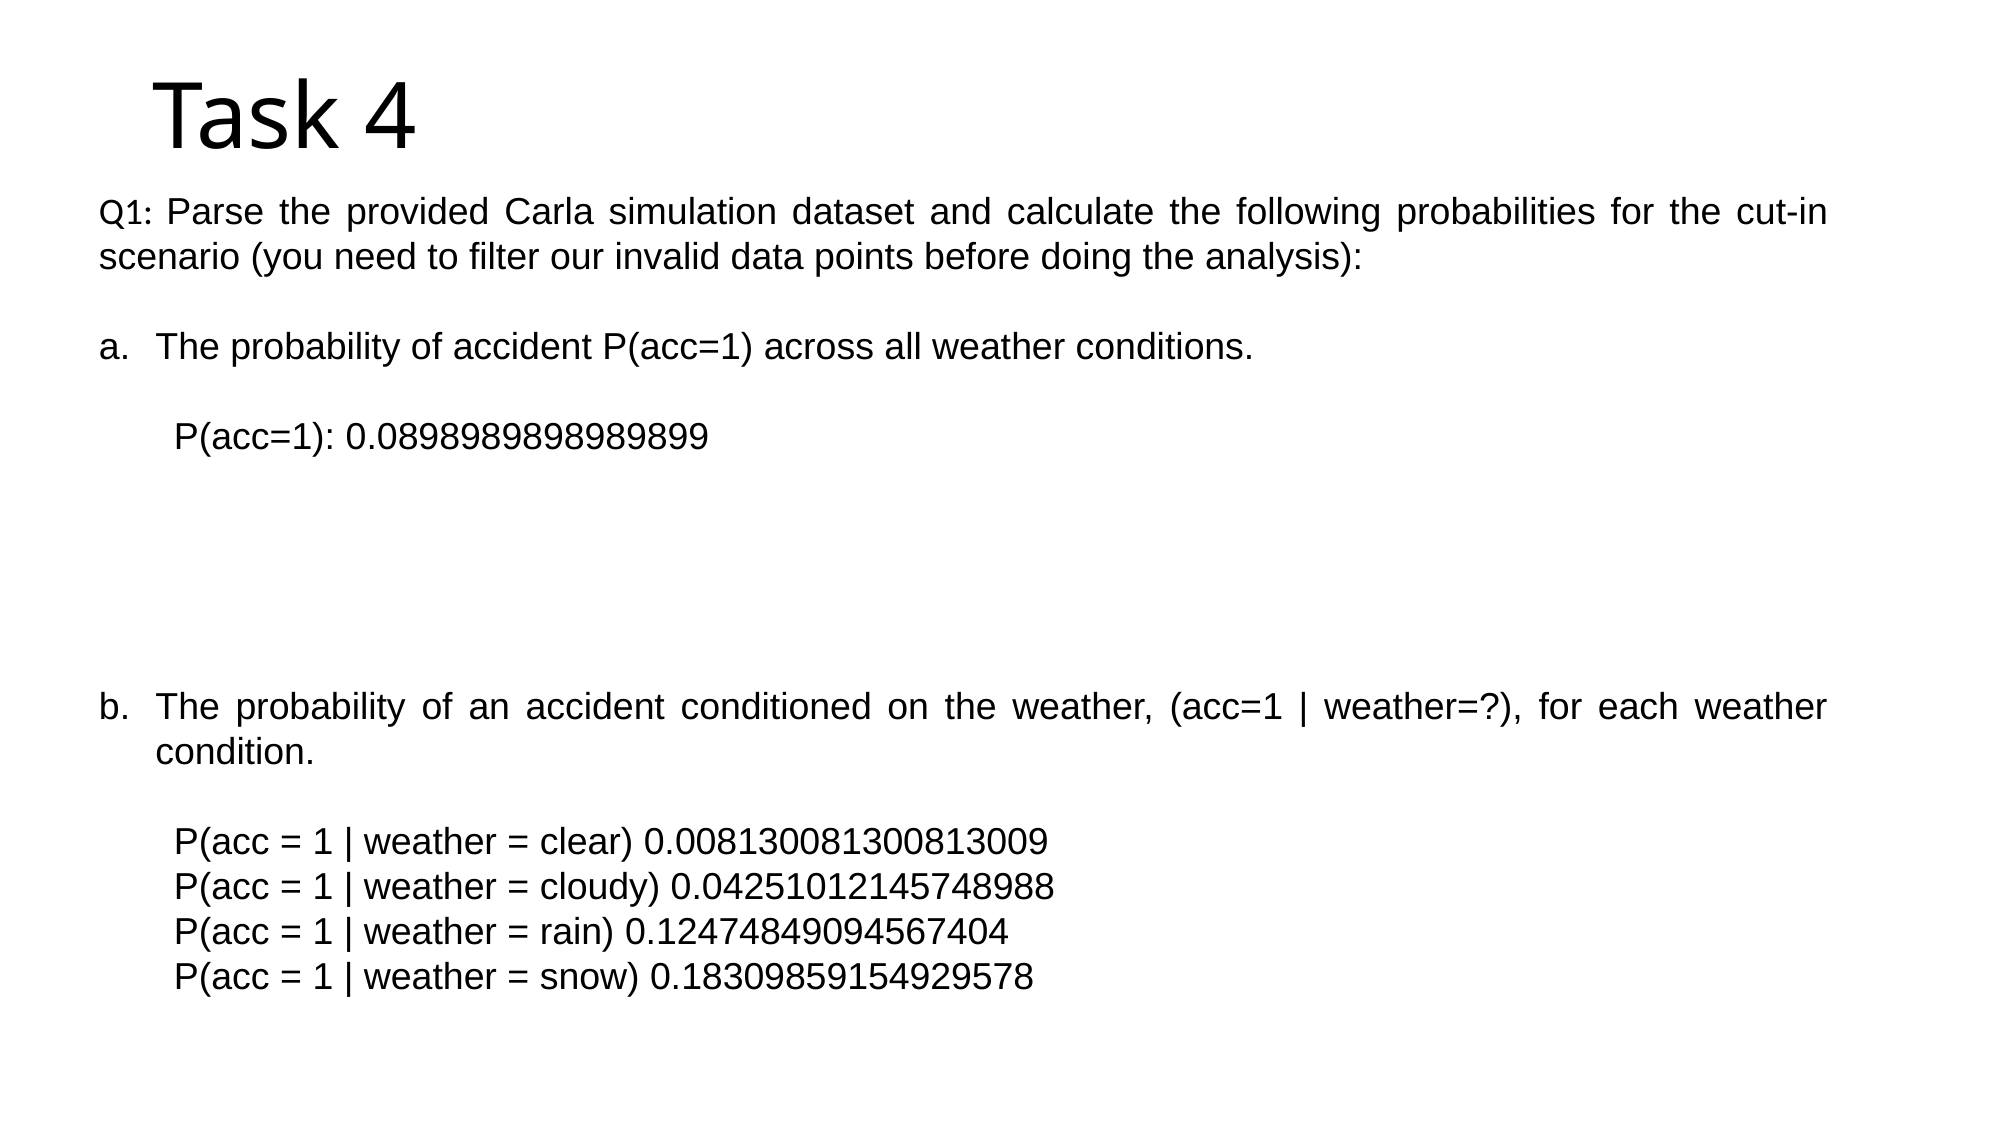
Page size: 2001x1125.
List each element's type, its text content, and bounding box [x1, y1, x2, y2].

title Task 4 [137, 10, 1863, 229]
text_box Q1: Parse the provided Carla simulation dataset and calculate the following probabilities for the cut-in scenario (you need to filter our invalid data points before doing the analysis): The probability of accident P(acc=1) across all weather conditions. P(acc=1): 0.0898989898989899 The probability of an accident conditioned on the weather, (acc=1 | weather=?), for each weather condition. P(acc = 1 | weather = clear) 0.008130081300813009 P(acc = 1 | weather = cloudy) 0.04251012145748988 P(acc = 1 | weather = rain) 0.12474849094567404 P(acc = 1 | weather = snow) 0.18309859154929578 [84, 179, 1843, 1125]
